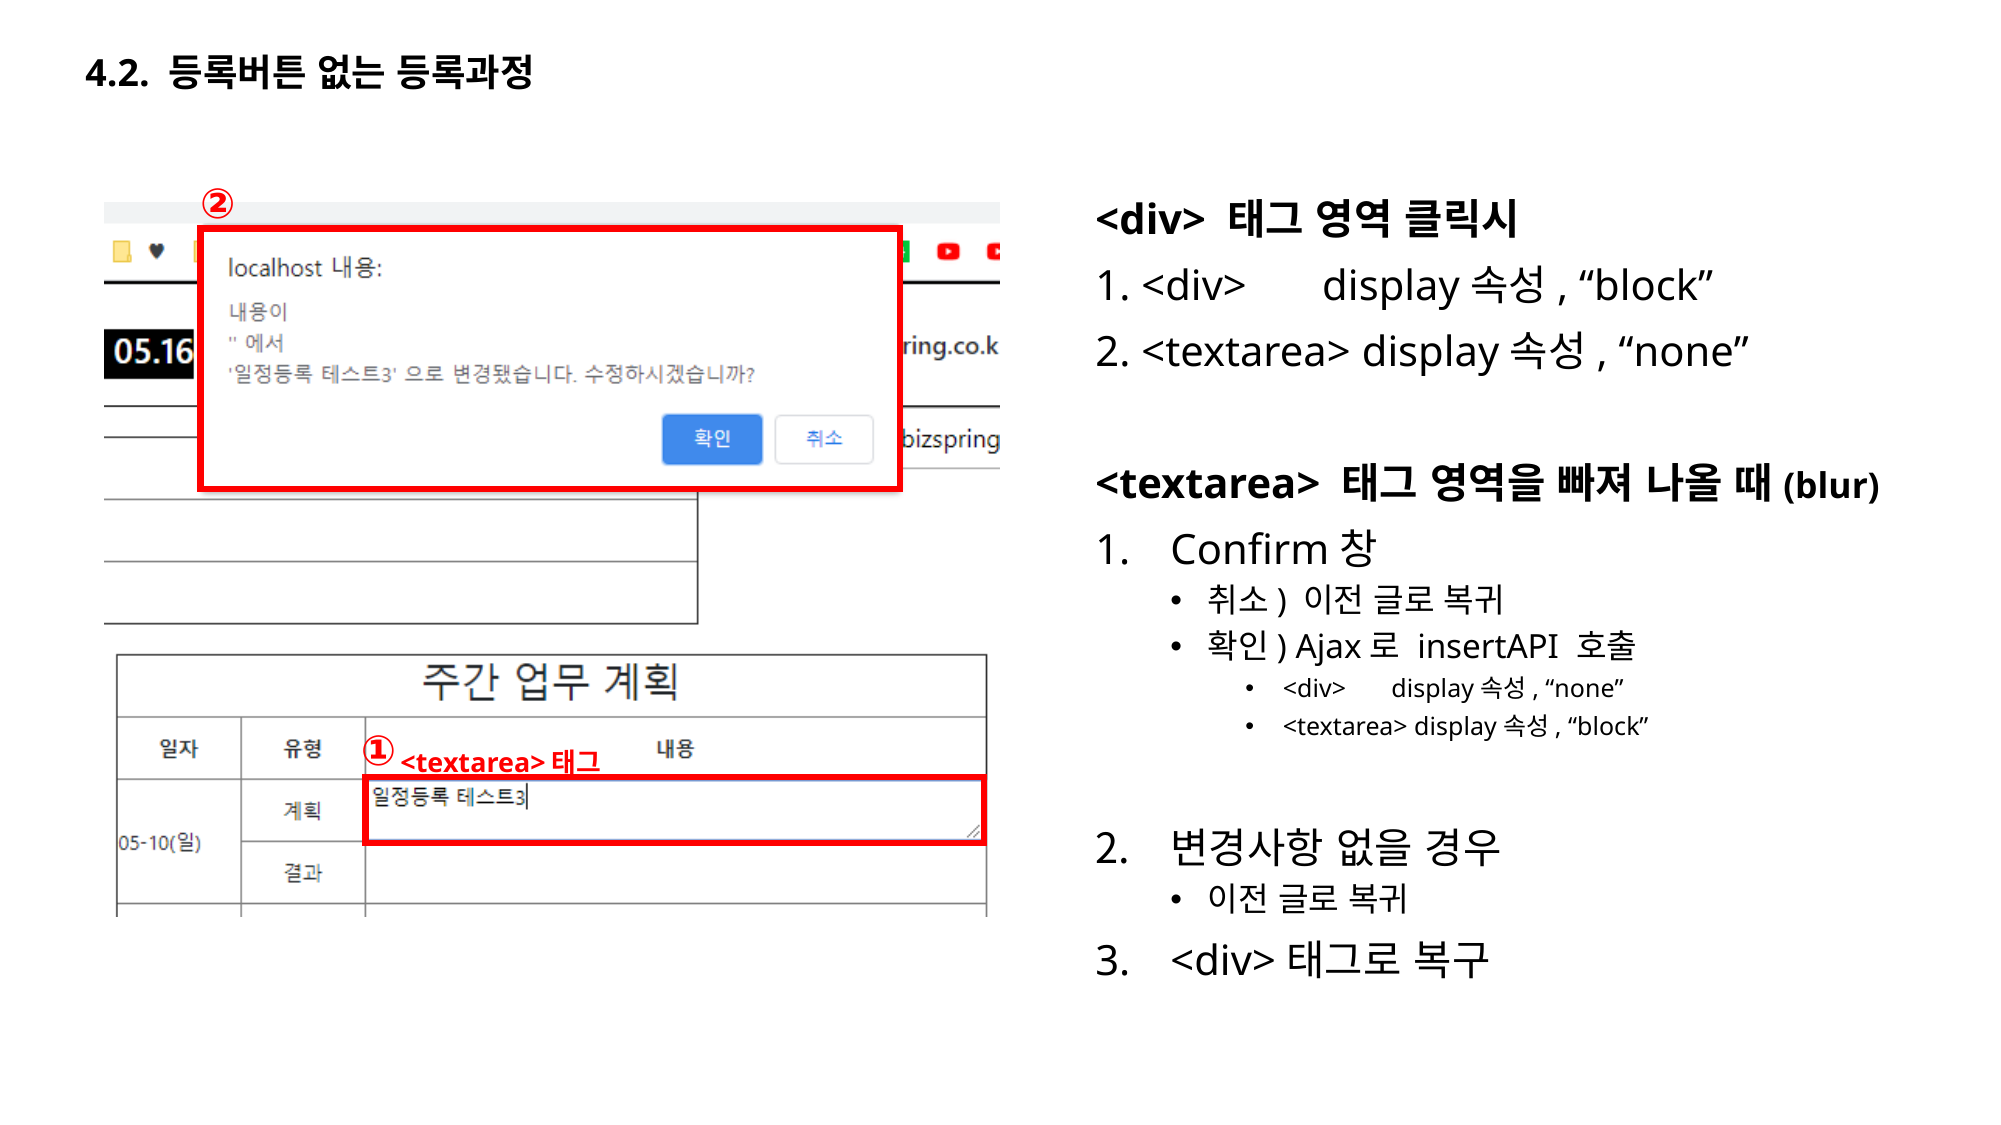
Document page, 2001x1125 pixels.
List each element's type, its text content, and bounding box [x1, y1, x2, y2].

text_box 4.2. 등록버튼 없는 등록과정 [70, 46, 793, 124]
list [104, 202, 1001, 917]
text_box <div> 태그 영역 클릭시 1. <div> display속성, “block” 2. <textarea> display속성, “none” <textarea> 태그 영역을 빠져 나올 때(blur) Confirm창 취소) 이전 글로 복귀 확인) Ajax로 insertAPI 호출 <div> display속성, “none” <textarea> display속성, “block” 변경사항 없을 경우 이전 글로 복귀 <div>태그로 복구 [1080, 191, 1954, 1007]
text_box ② [185, 174, 265, 202]
